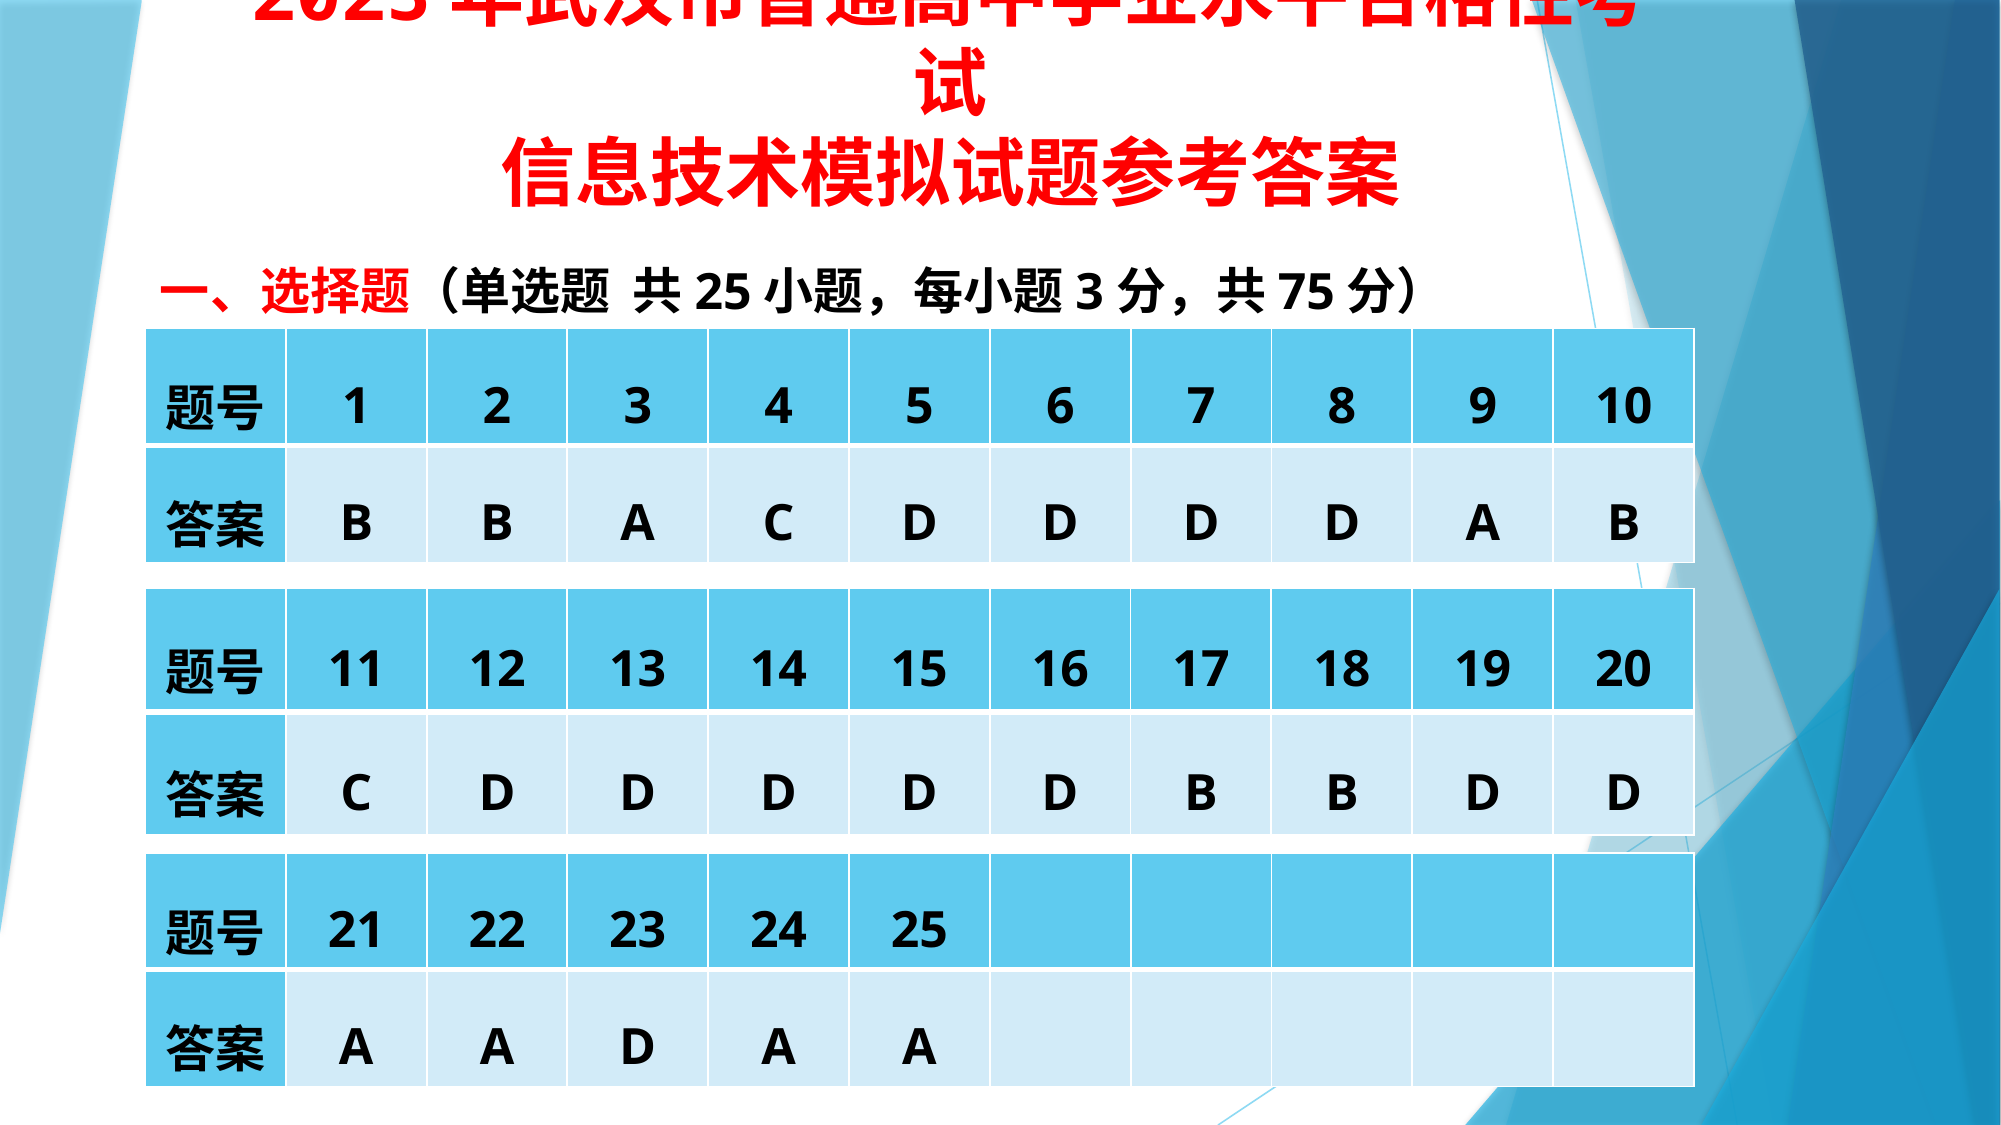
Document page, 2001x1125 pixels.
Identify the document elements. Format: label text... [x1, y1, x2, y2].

table_header [1132, 854, 1271, 967]
table_cell A [850, 972, 989, 1086]
table_cell D [1272, 448, 1411, 562]
table_header 4 [709, 329, 848, 443]
table_cell [1132, 972, 1271, 1086]
table_header 13 [568, 589, 707, 709]
table_cell C [709, 448, 848, 562]
table_header 11 [287, 589, 426, 709]
table_header [1554, 854, 1693, 967]
table_cell A [287, 972, 426, 1086]
table_header 7 [1132, 329, 1271, 443]
table_cell 答案 [146, 715, 285, 834]
table_cell B [1554, 448, 1693, 562]
table_header 题号 [146, 589, 285, 709]
table_cell B [1131, 715, 1270, 834]
table_cell B [428, 448, 566, 562]
table_header 18 [1272, 589, 1411, 709]
table_header 题号 [146, 854, 285, 967]
table_cell D [850, 448, 989, 562]
table_cell D [1554, 715, 1693, 834]
table_header 23 [568, 854, 707, 967]
table_cell B [287, 448, 426, 562]
table_header 24 [709, 854, 848, 967]
table_cell D [1413, 715, 1552, 834]
table_cell [1413, 972, 1552, 1086]
table_cell D [428, 715, 566, 834]
table_header 15 [850, 589, 989, 709]
table_header 22 [428, 854, 566, 967]
table_header [1272, 854, 1411, 967]
table_header 9 [1413, 329, 1552, 443]
table_header 1 [287, 329, 426, 443]
table_header 16 [991, 589, 1130, 709]
table_cell [991, 972, 1130, 1086]
table_cell D [568, 715, 707, 834]
table_cell A [568, 448, 707, 562]
table_cell [1554, 972, 1693, 1086]
table_header 2 [428, 329, 566, 443]
table_header 17 [1131, 589, 1270, 709]
table_cell C [287, 715, 426, 834]
table_header 5 [850, 329, 989, 443]
table_cell D [1132, 448, 1271, 562]
table_cell B [1272, 715, 1411, 834]
table_cell D [991, 448, 1130, 562]
table_header 20 [1554, 589, 1693, 709]
table_cell 答案 [146, 972, 285, 1086]
table_cell A [428, 972, 566, 1086]
table_header 8 [1272, 329, 1411, 443]
table_cell D [991, 715, 1130, 834]
table_header 3 [568, 329, 707, 443]
table_header 10 [1554, 329, 1693, 443]
table_cell D [850, 715, 989, 834]
table_header [991, 854, 1130, 967]
table_header [1413, 854, 1552, 967]
table_header 21 [287, 854, 426, 967]
table_cell D [568, 972, 707, 1086]
text_box 一、选择题（单选题 共25小题，每小题3分，共75分） [145, 222, 1809, 328]
table_header 题号 [146, 329, 285, 443]
table_header 19 [1413, 589, 1552, 709]
table_header 14 [709, 589, 848, 709]
table_header 25 [850, 854, 989, 967]
table_cell [1272, 972, 1411, 1086]
title 2023年武汉市普通高中学业水平合格性考试 信息技术模拟试题参考答案 [206, 27, 1695, 222]
table_cell D [709, 715, 848, 834]
table_header 12 [428, 589, 566, 709]
table_cell A [1413, 448, 1552, 562]
table_header 6 [991, 329, 1130, 443]
table_cell 答案 [146, 448, 285, 562]
table_cell A [709, 972, 848, 1086]
